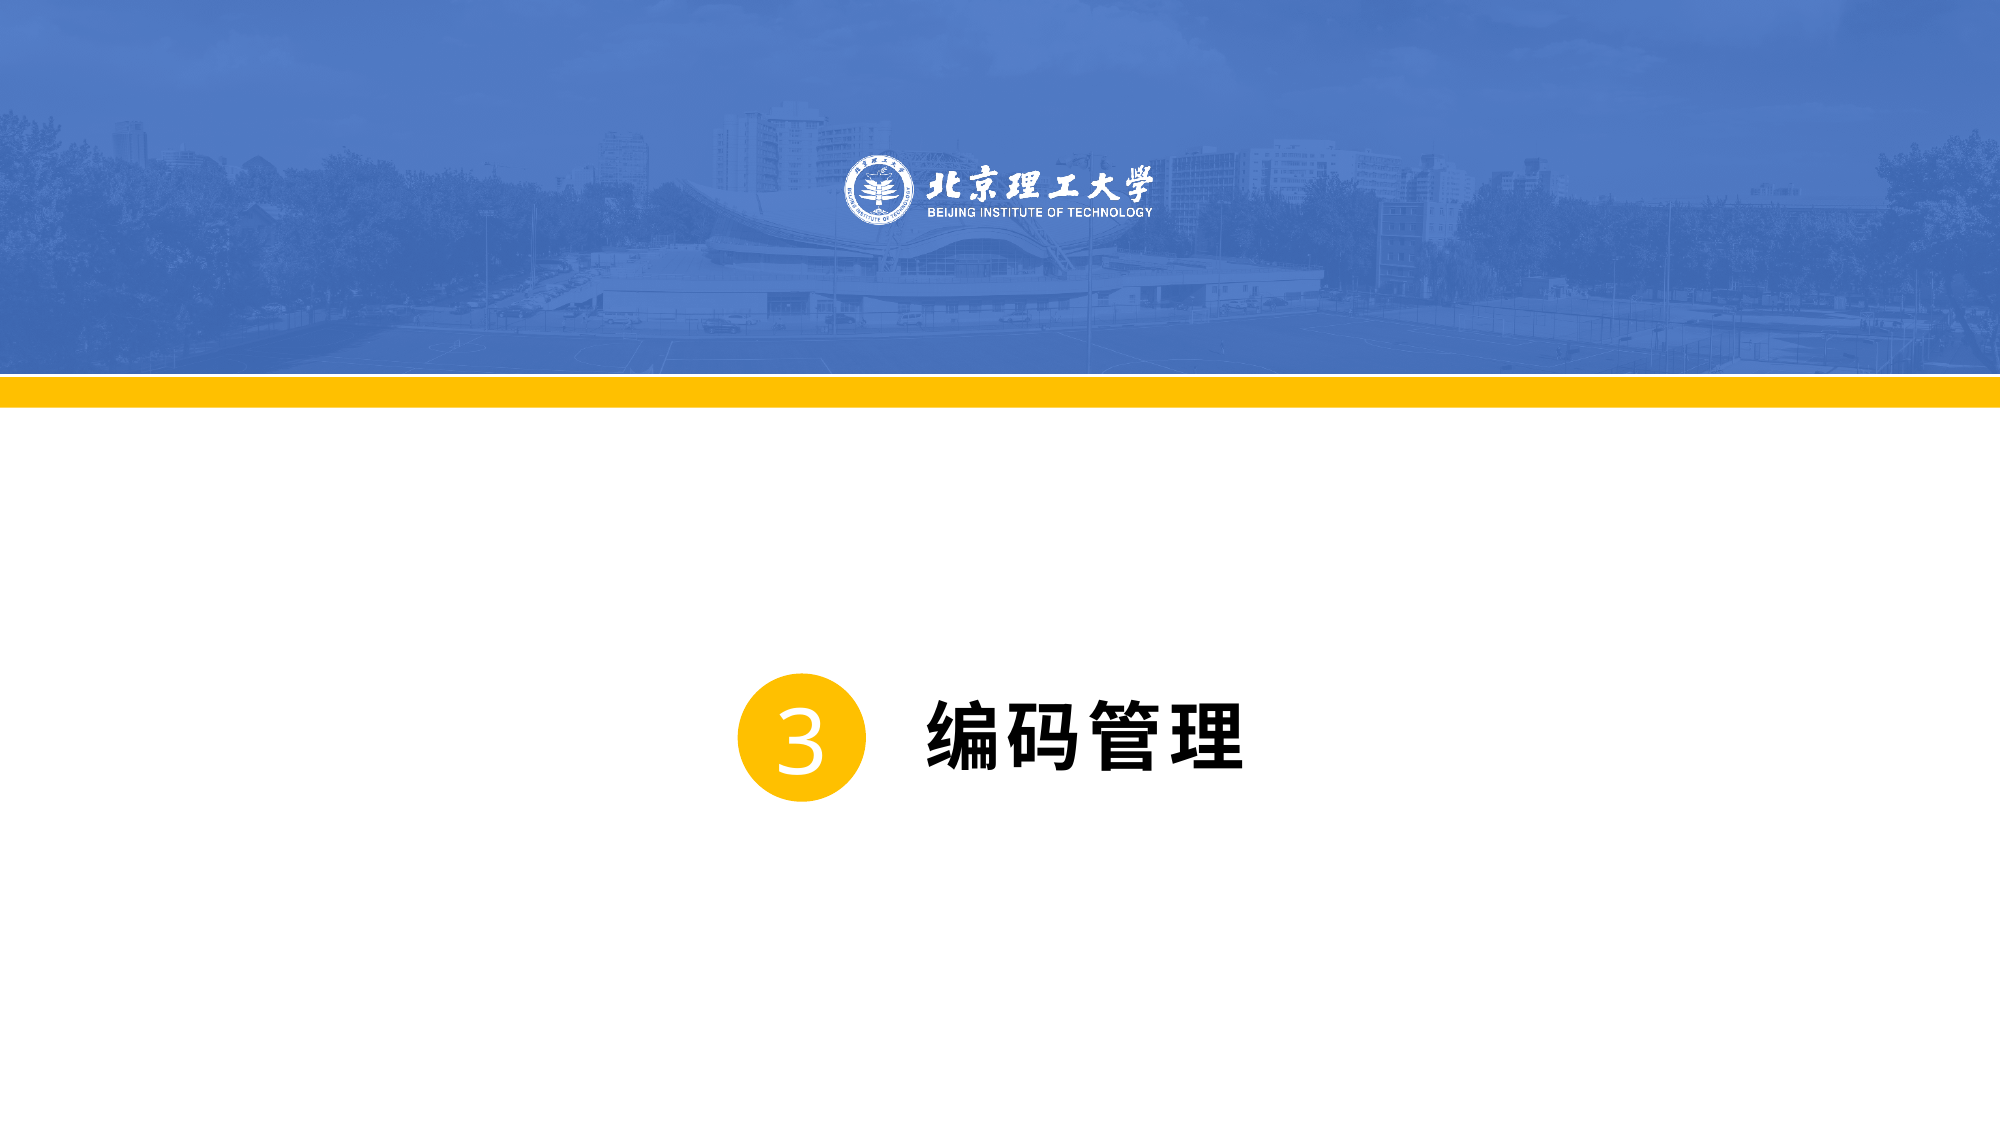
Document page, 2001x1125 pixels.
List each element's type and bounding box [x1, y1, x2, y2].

text_box [737, 673, 1263, 802]
picture [824, 137, 1176, 237]
